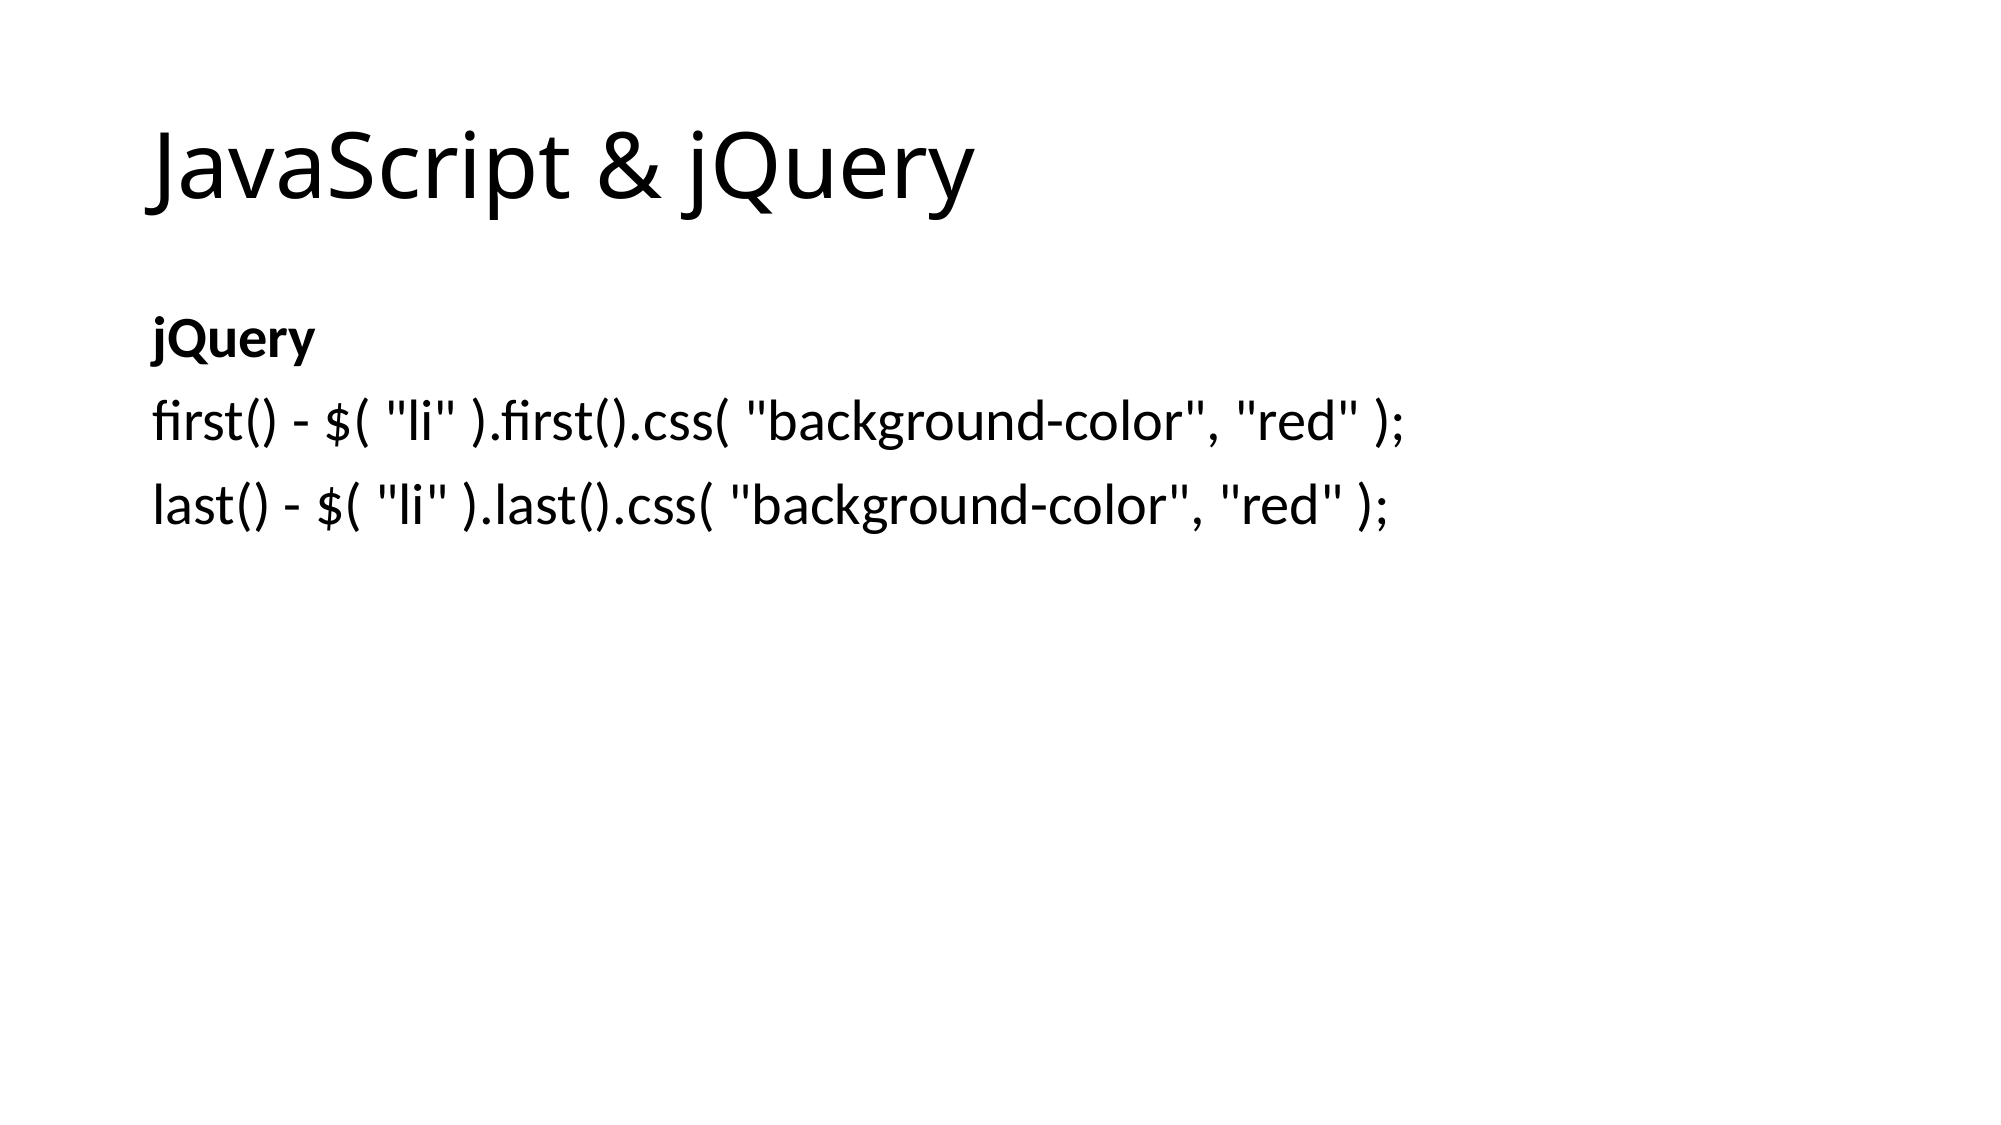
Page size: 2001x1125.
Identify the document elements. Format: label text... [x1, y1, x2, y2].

title JavaScript & jQuery [137, 59, 1863, 278]
list jQuery first() - $( "li" ).first().css( "background-color", "red" ); last() - $( "li" ).last().css( "background-color", "red" ); [137, 299, 1863, 1014]
